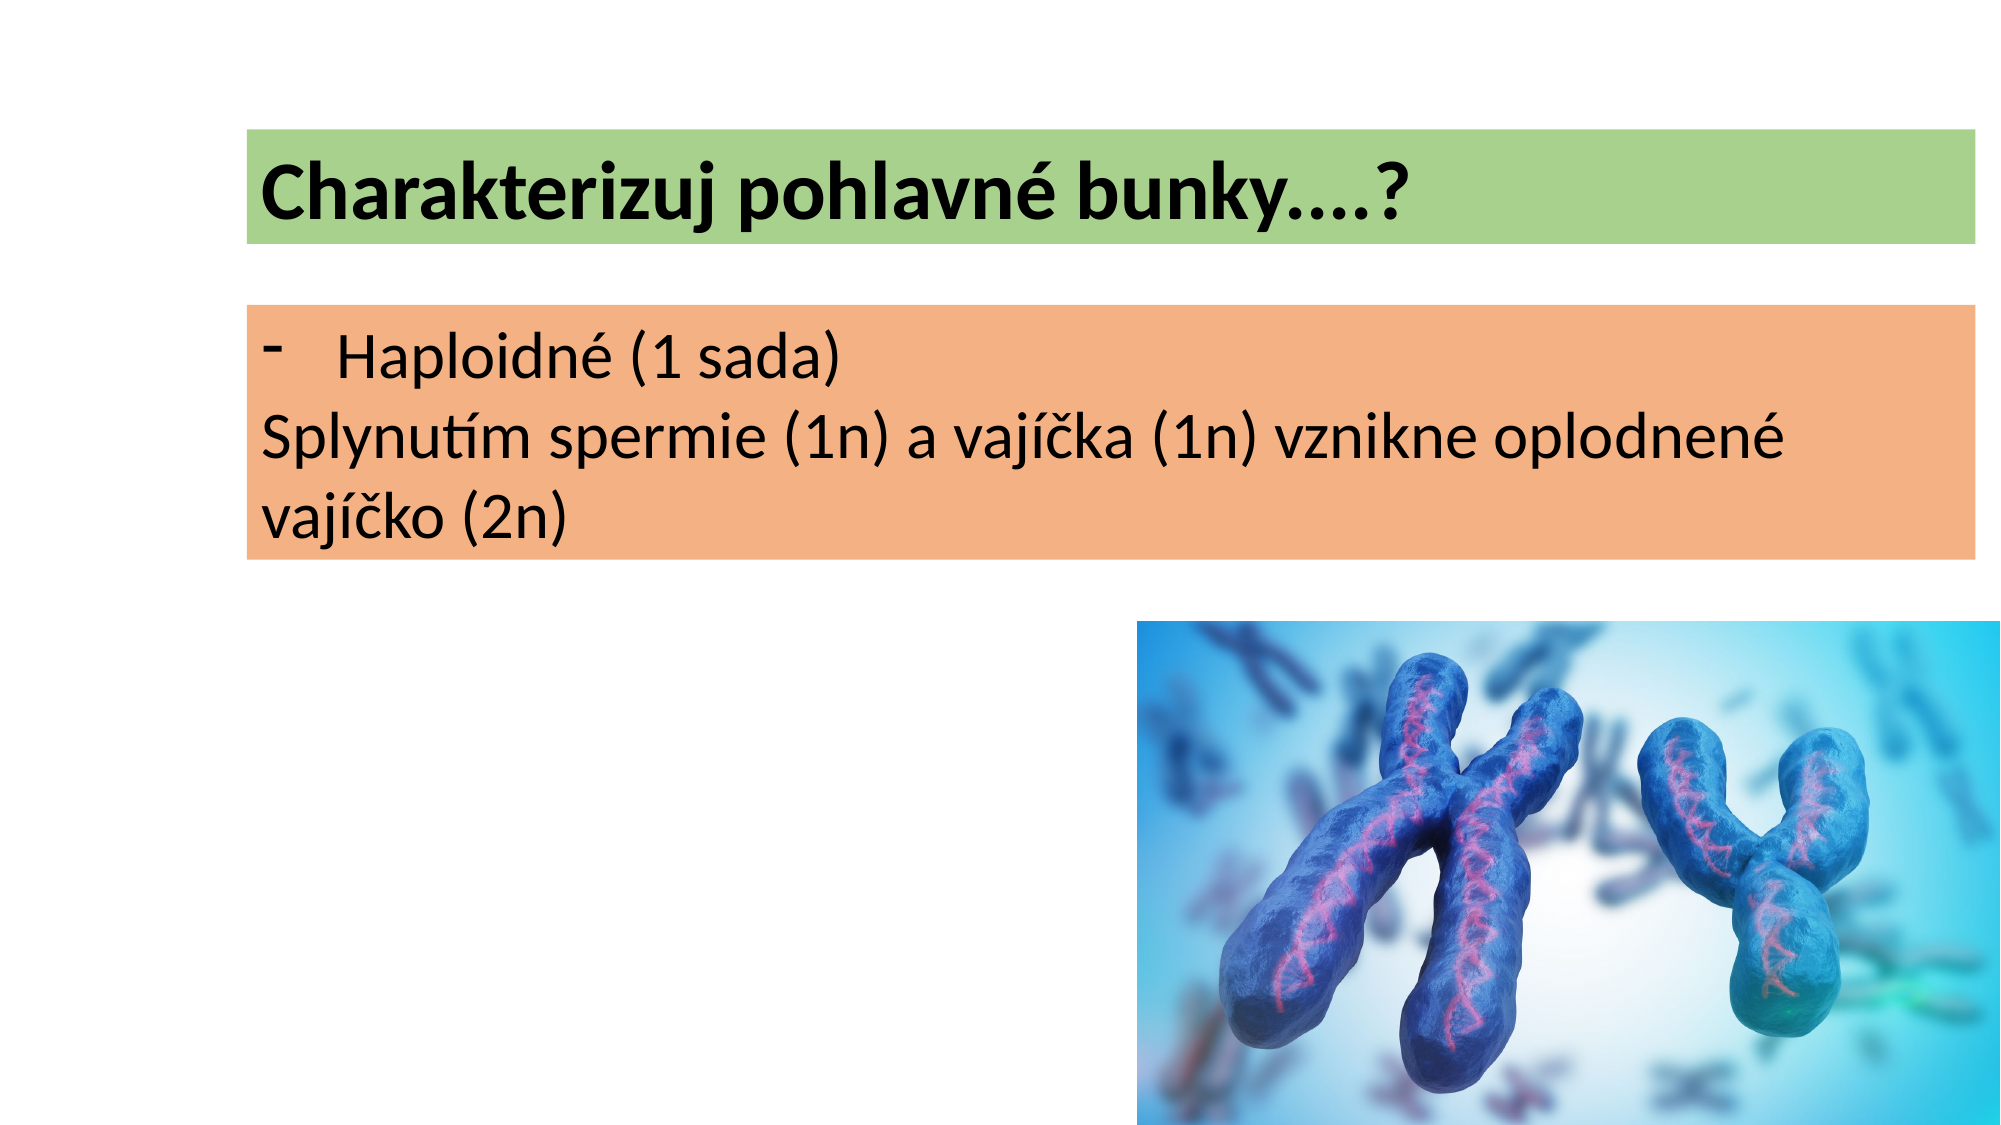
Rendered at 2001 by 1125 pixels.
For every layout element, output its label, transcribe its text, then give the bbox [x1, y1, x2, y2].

text_box Haploidné (1 sada) Splynutím spermie (1n) a vajíčka (1n) vznikne oplodnené vajíčko (2n) [246, 304, 1976, 560]
text_box Charakterizuj pohlavné bunky....? [246, 129, 1976, 244]
picture [1137, 621, 2000, 1125]
